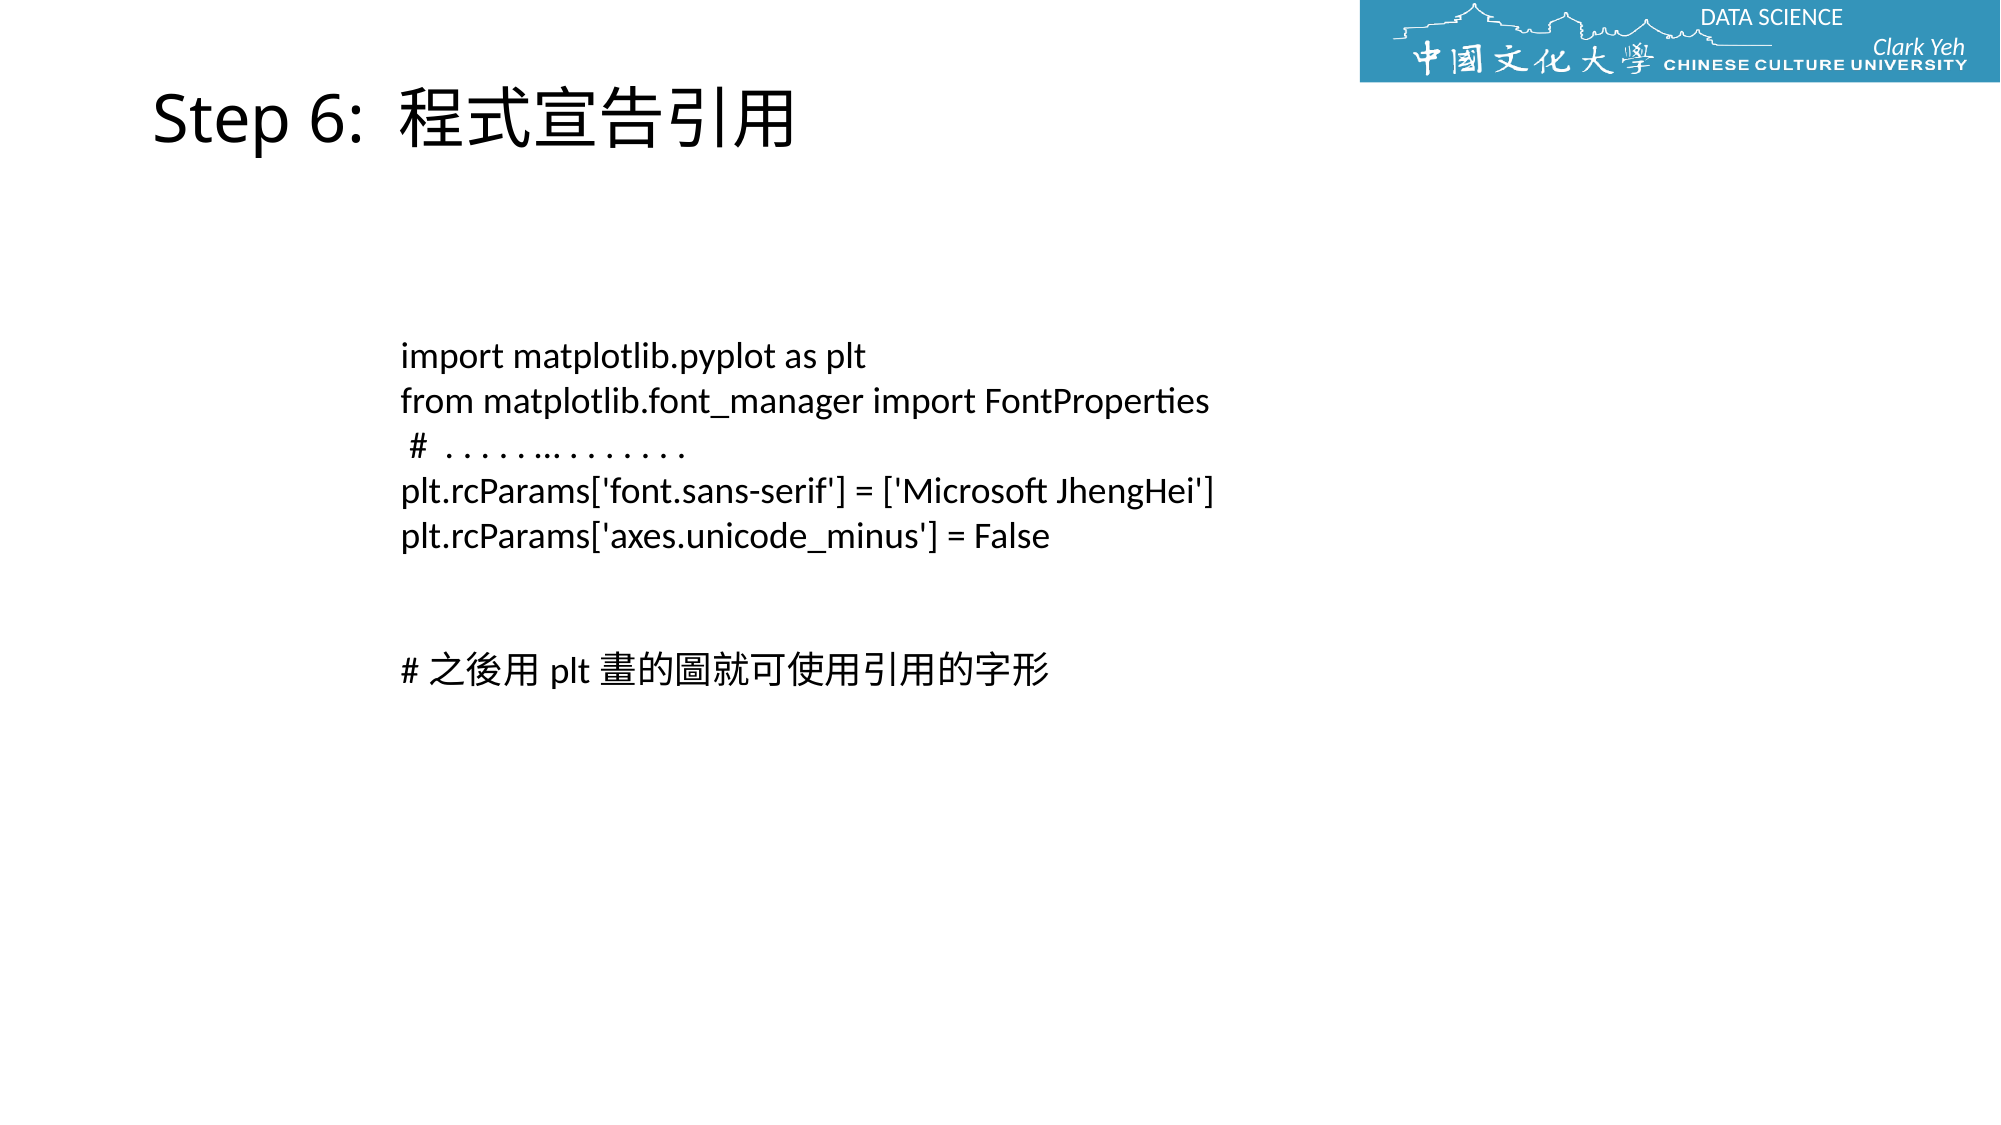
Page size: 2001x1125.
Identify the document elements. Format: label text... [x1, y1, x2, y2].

picture [1391, 3, 1968, 79]
title Step 6: 程式宣告引用 [137, 59, 902, 183]
text_box import matplotlib.pyplot as plt from matplotlib.font_manager import FontProperties # . . . . . … . . . . . . . plt.rcParams['font.sans-serif'] = ['Microsoft JhengHei'] plt.rcParams['axes.unicode_minus'] = False #之後用plt畫的圖就可使用引用的字形 [385, 323, 1387, 699]
